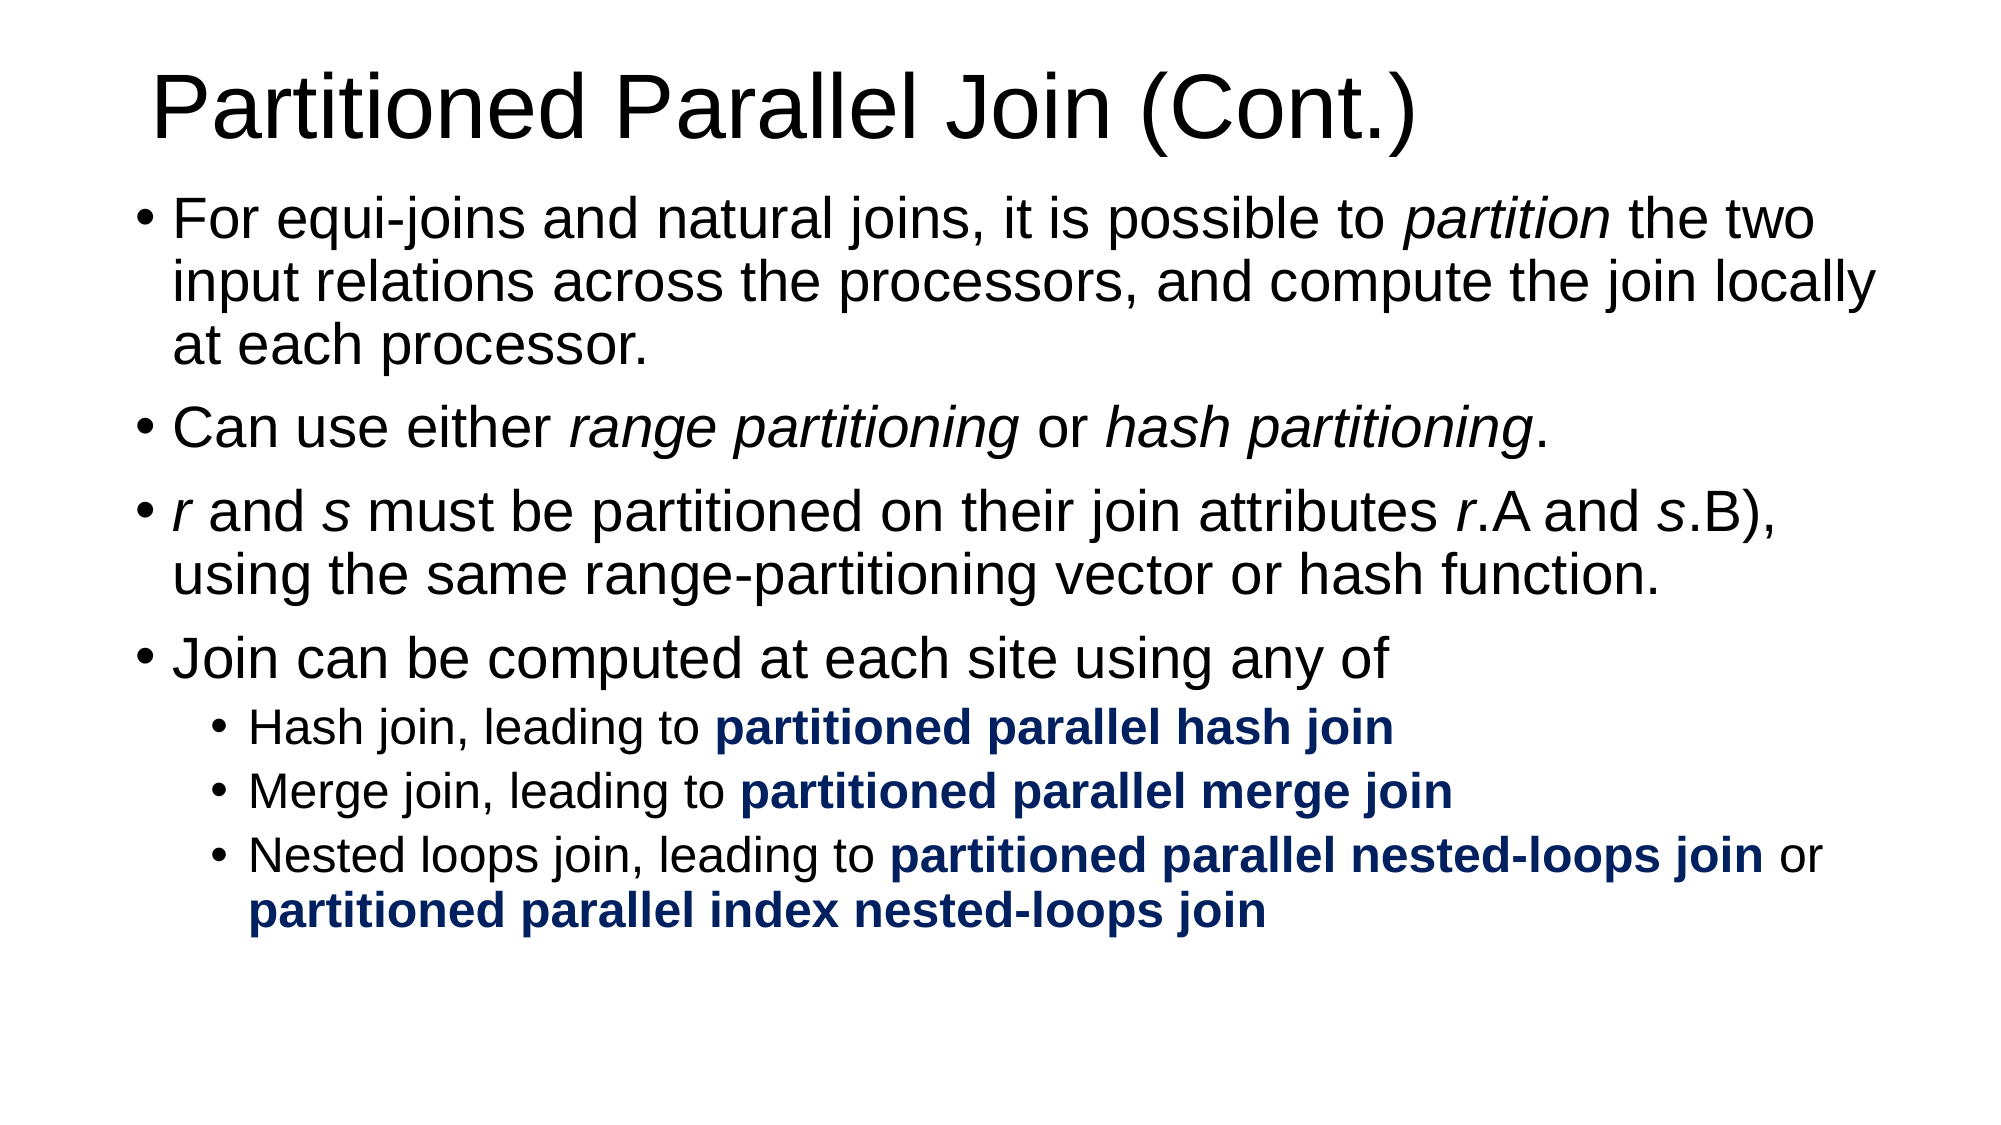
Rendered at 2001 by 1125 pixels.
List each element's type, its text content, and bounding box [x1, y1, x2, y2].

title Partitioned Parallel Join (Cont.) [135, 0, 1861, 180]
list For equi-joins and natural joins, it is possible to partition the two input relations across the processors, and compute the join locally at each processor. Can use either range partitioning or hash partitioning. r and s must be partitioned on their join attributes r.A and s.B), using the same range-partitioning vector or hash function. Join can be computed at each site using any of Hash join, leading to partitioned parallel hash join Merge join, leading to partitioned parallel merge join Nested loops join, leading to partitioned parallel nested-loops join or partitioned parallel index nested-loops join [120, 180, 1908, 1062]
